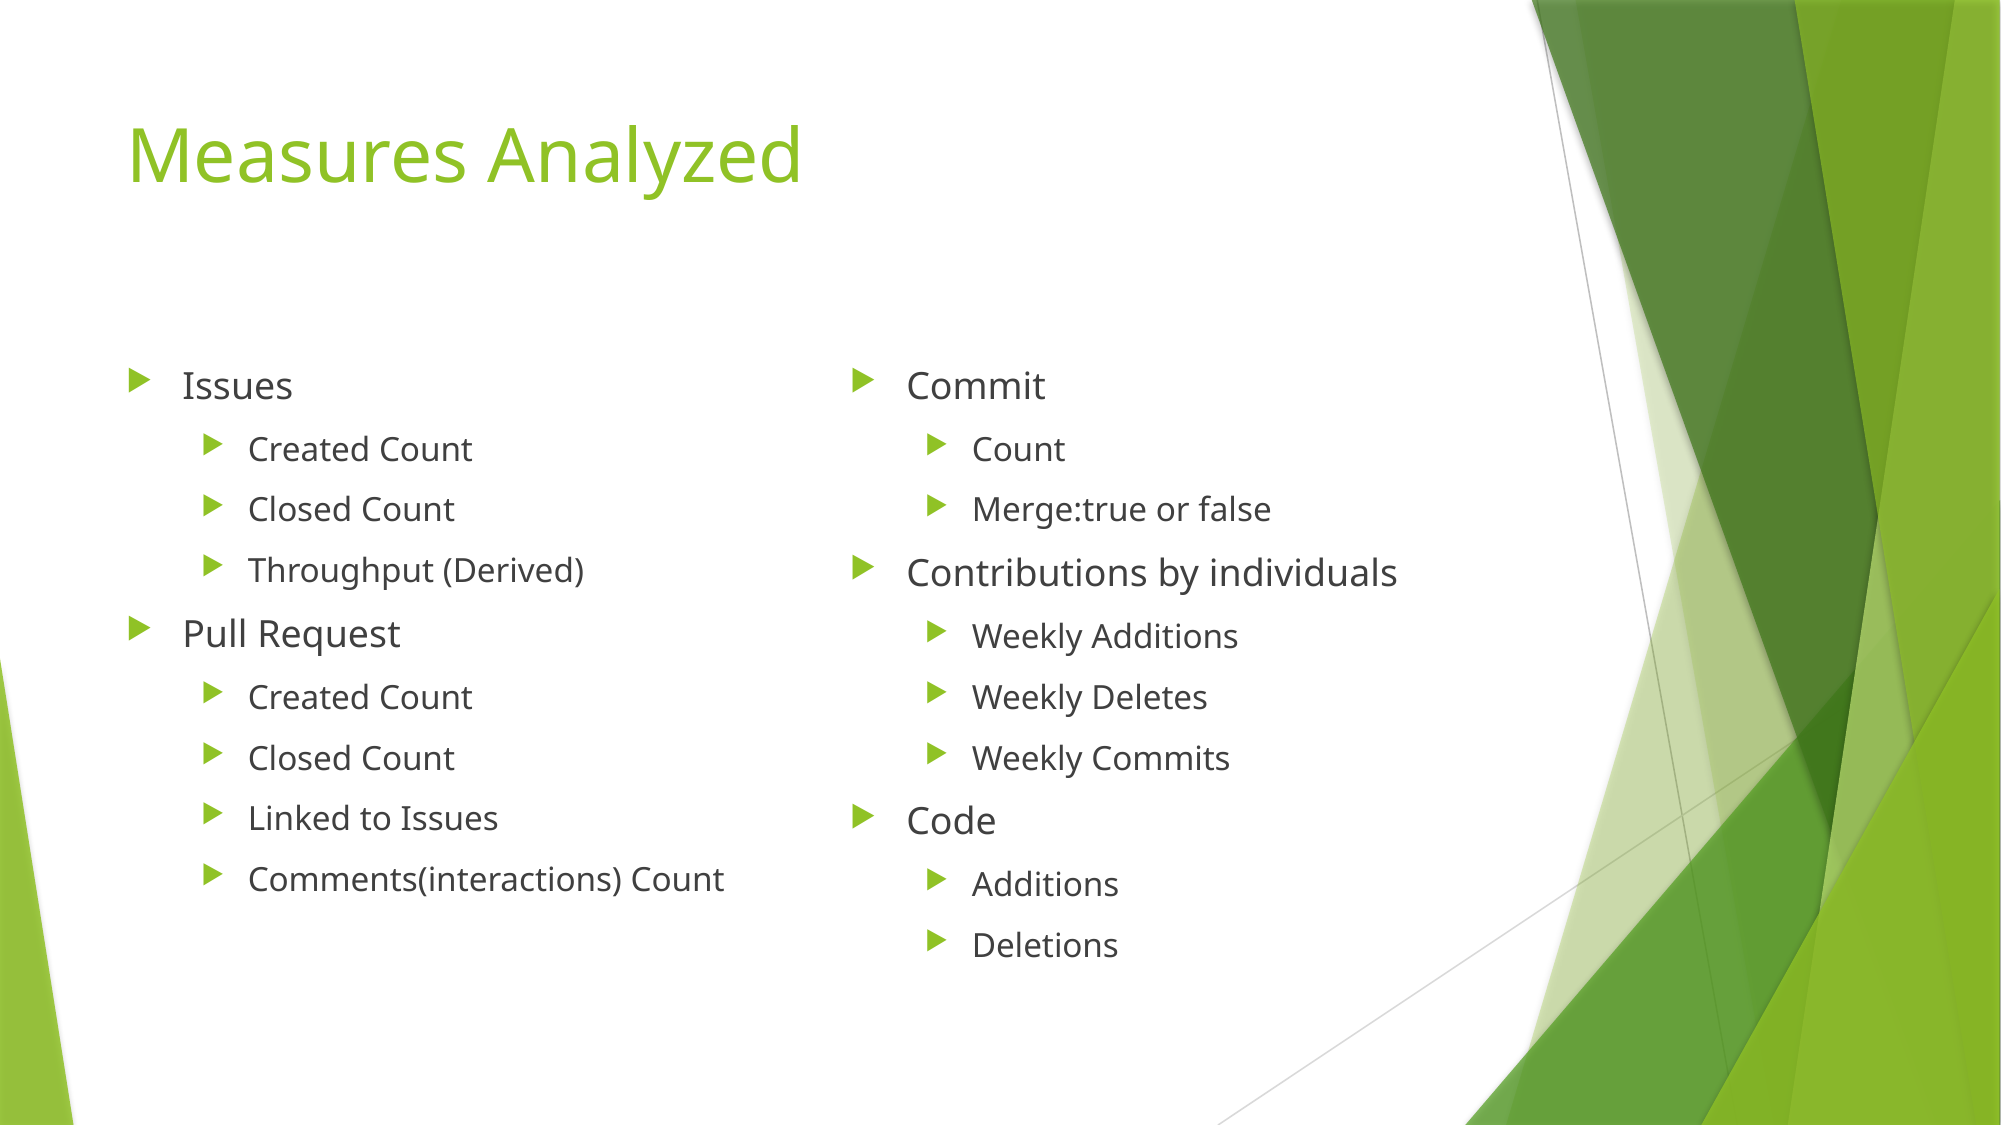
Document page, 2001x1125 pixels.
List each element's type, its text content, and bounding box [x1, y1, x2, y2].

list Issues Created Count Closed Count Throughput (Derived) Pull Request Created Count Closed Count Linked to Issues Comments(interactions) Count [111, 354, 798, 992]
list Commit Count Merge:true or false Contributions by individuals Weekly Additions Weekly Deletes Weekly Commits Code Additions Deletions [834, 354, 1522, 992]
title Measures Analyzed [111, 99, 1522, 317]
